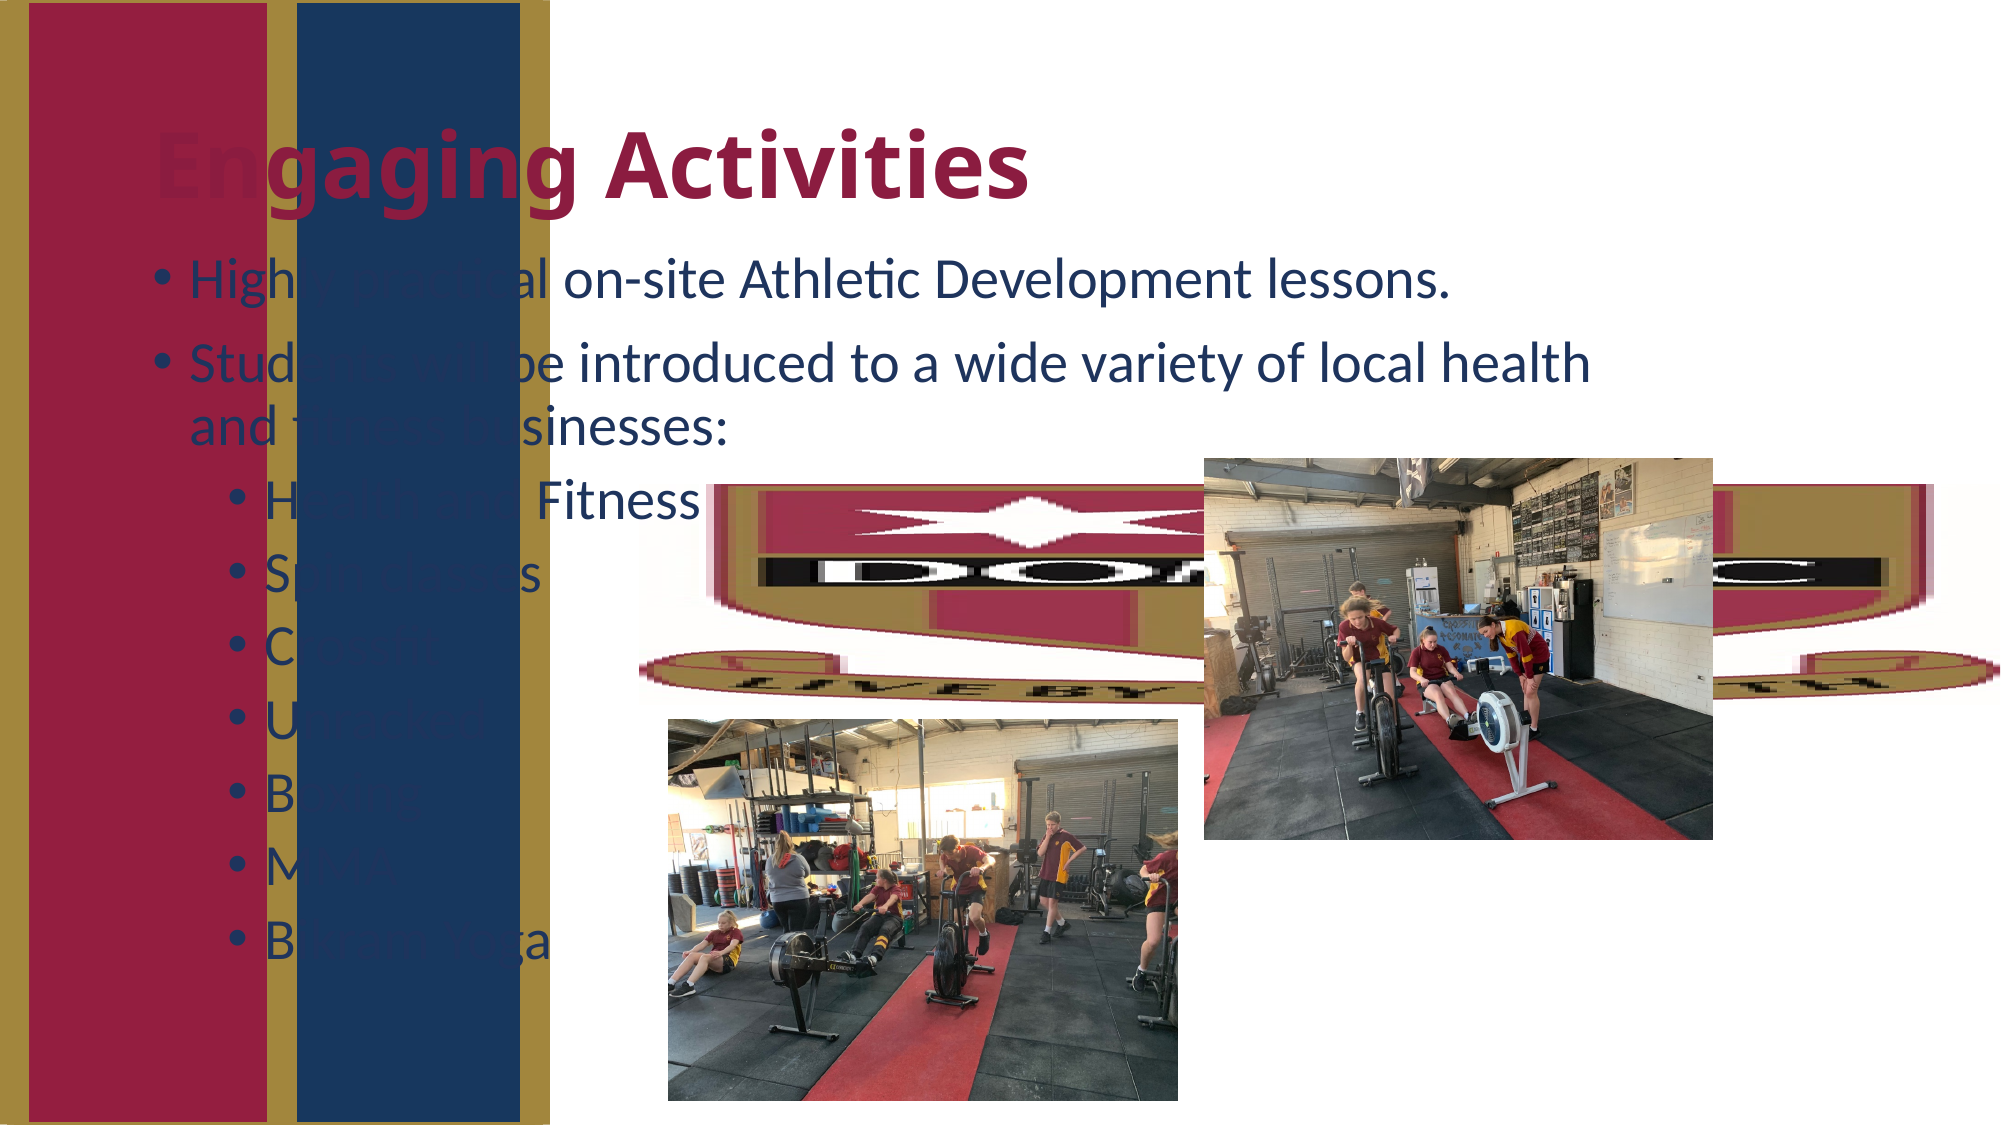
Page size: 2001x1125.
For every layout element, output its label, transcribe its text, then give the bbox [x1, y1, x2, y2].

list Highly practical on-site Athletic Development lessons. Students will be introduced to a wide variety of local health and fitness businesses: Health and Fitness Spin classes Crossfit Unracked Boxing MMA Bikram Yoga [137, 241, 1686, 1014]
title Engaging Activities [137, 59, 1686, 241]
picture [0, 0, 2001, 1125]
